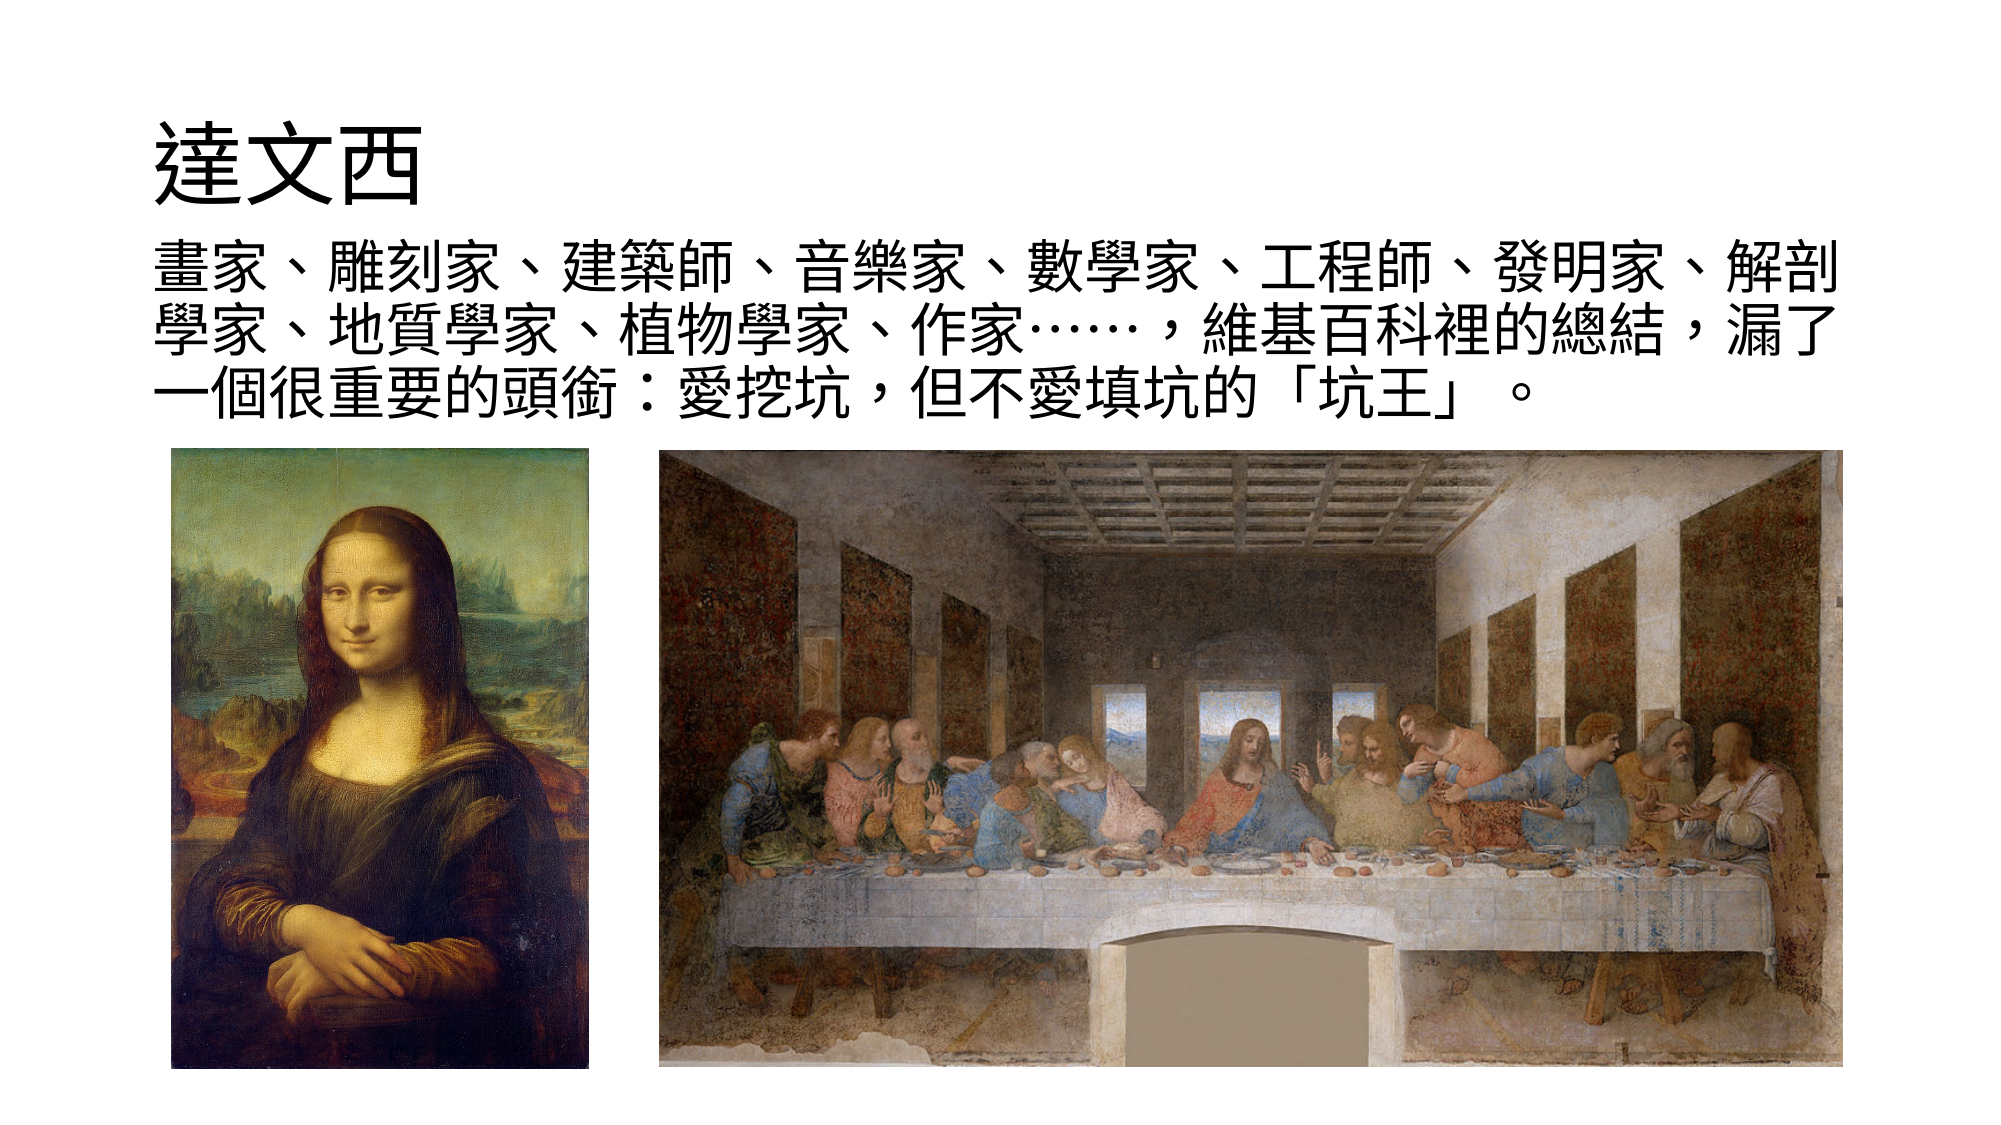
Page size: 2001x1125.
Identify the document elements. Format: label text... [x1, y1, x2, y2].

picture [171, 448, 589, 1069]
picture [659, 450, 1843, 1067]
title 達文西 [137, 59, 1863, 230]
list 畫家、雕刻家、建築師、音樂家、數學家、工程師、發明家、解剖學家、地質學家、植物學家、作家……，維基百科裡的總結，漏了一個很重要的頭銜：愛挖坑，但不愛填坑的「坑王」。 [137, 230, 1863, 981]
